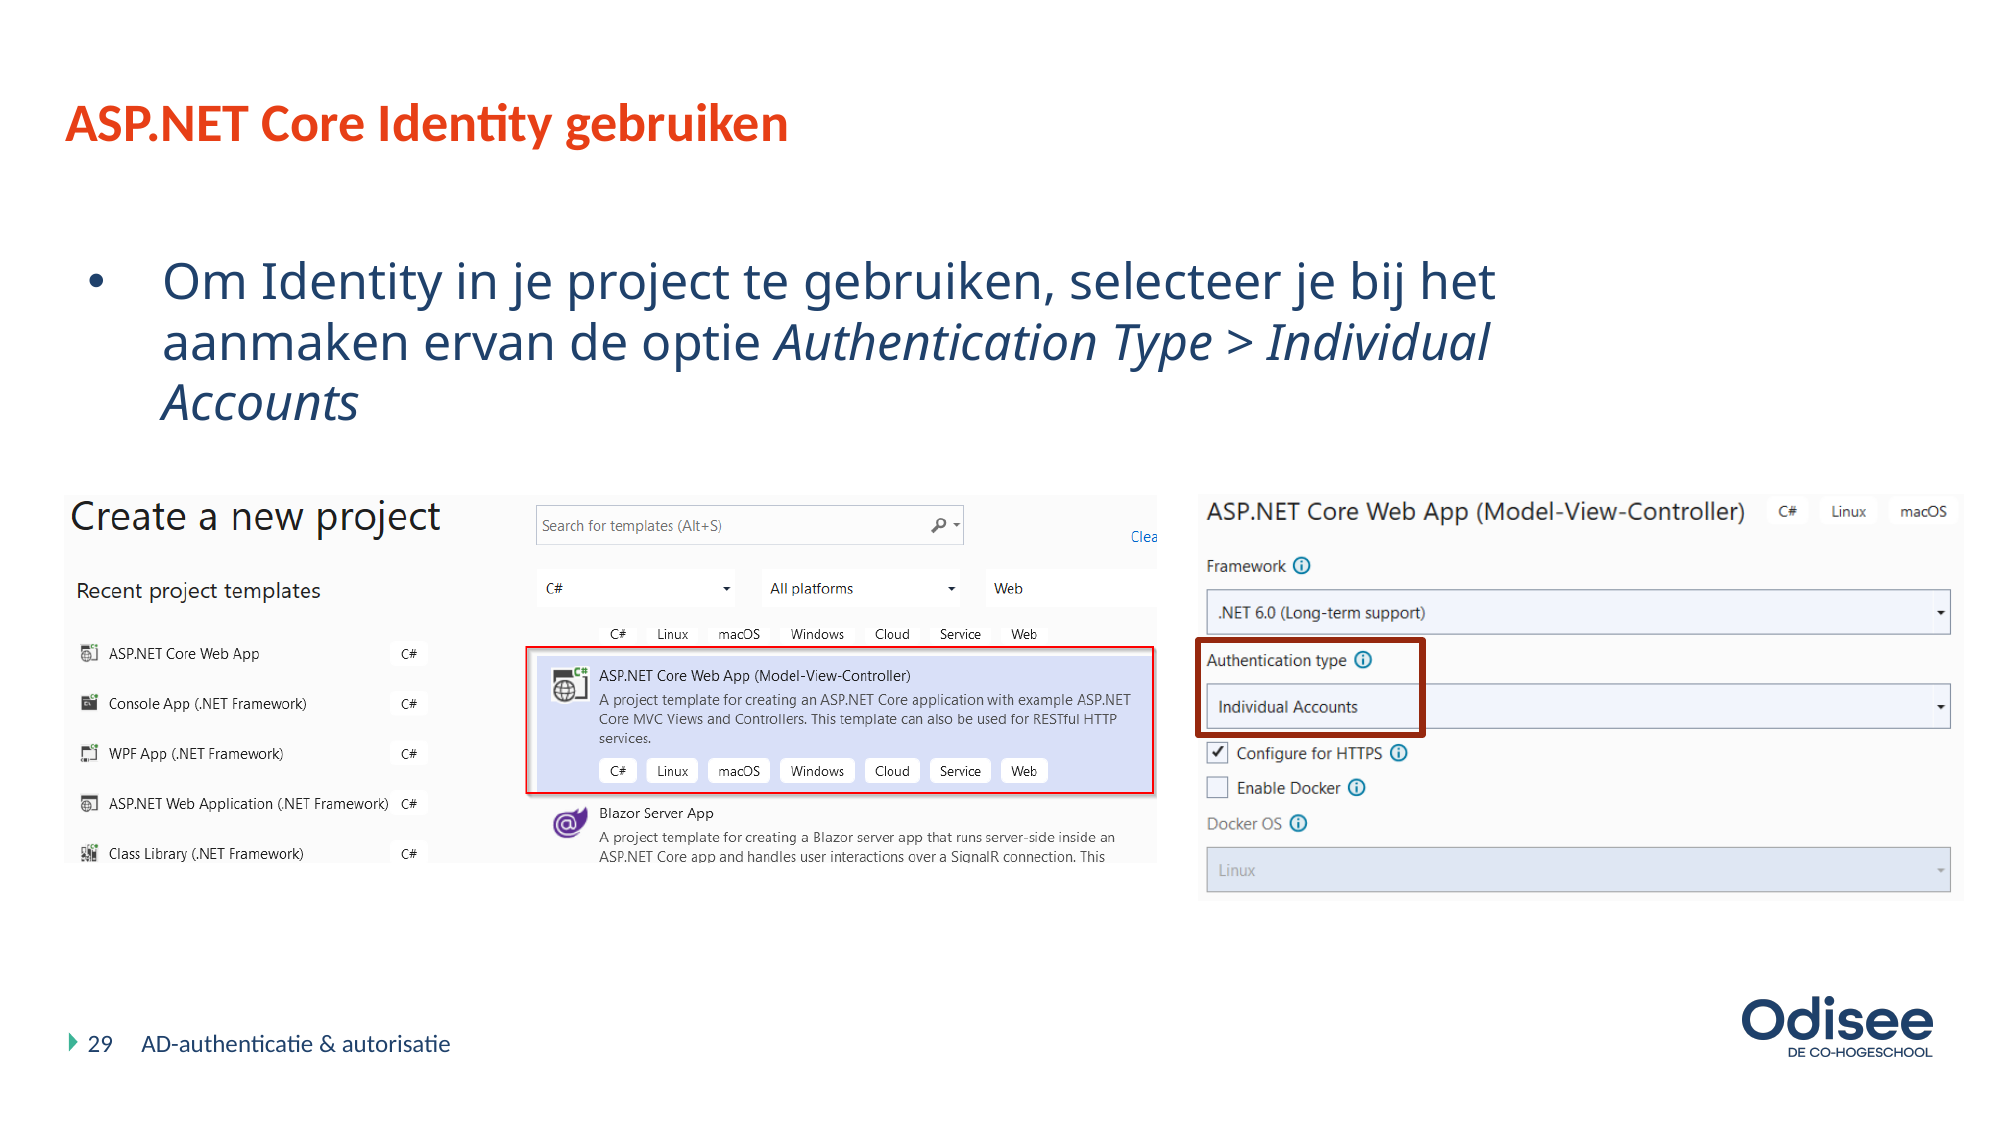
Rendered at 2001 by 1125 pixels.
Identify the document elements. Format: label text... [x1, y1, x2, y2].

picture [64, 495, 1157, 863]
picture [1742, 996, 1933, 1057]
footer AD-authenticatie & autorisatie [141, 1027, 817, 1088]
slide_number 29 [87, 1027, 135, 1088]
title ASP.NET Core Identity gebruiken [64, 100, 1790, 213]
list Om Identity in je project te gebruiken, selecteer je bij het aanmaken ervan de optie Authentication Type > Individual Accounts [87, 249, 1611, 698]
picture [1198, 494, 1965, 901]
